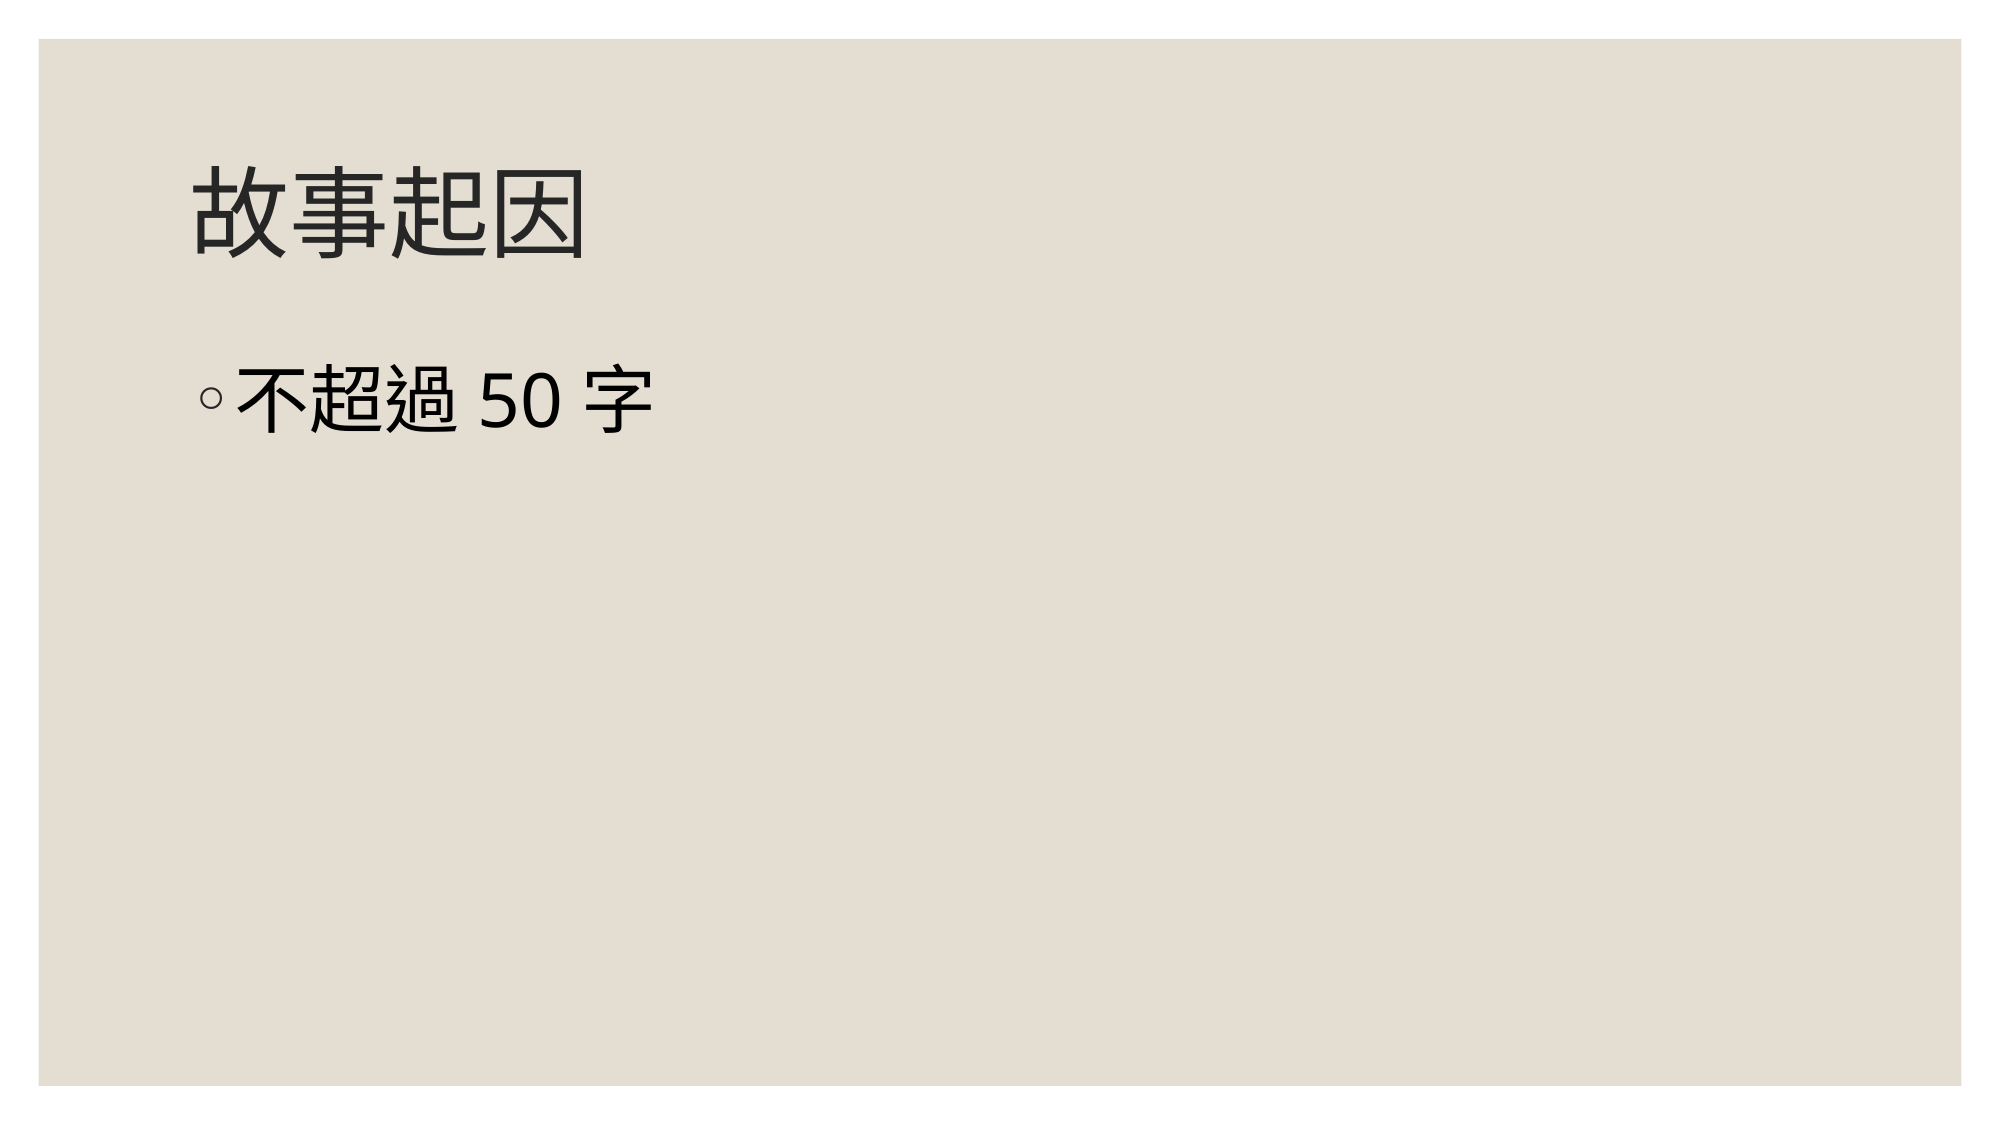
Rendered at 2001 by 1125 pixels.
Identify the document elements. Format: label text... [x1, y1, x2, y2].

title 故事起因 [174, 105, 1825, 331]
list 不超過50字 [174, 345, 1825, 990]
